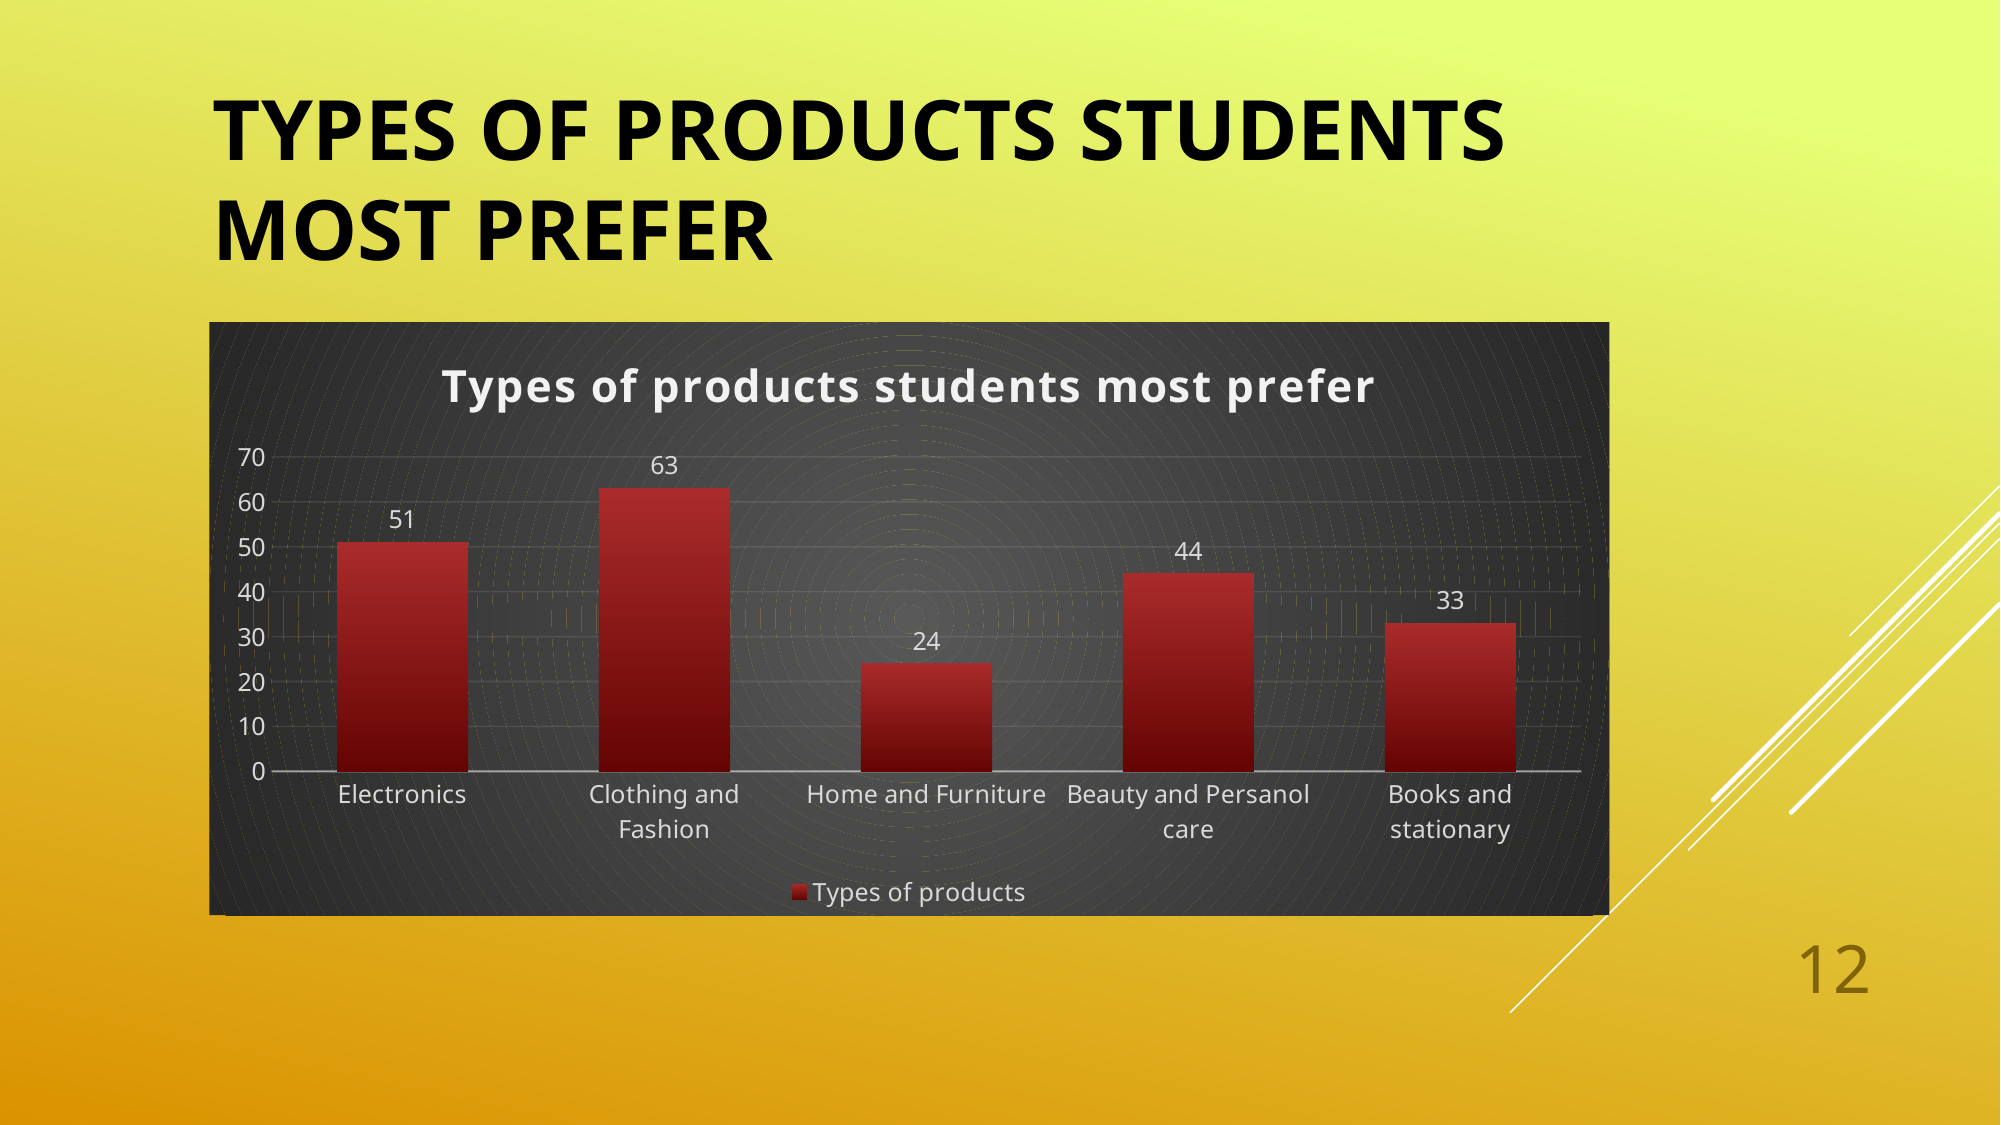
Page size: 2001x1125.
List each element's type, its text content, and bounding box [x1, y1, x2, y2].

title Types of products students most prefer [197, 53, 1598, 301]
slide_number 12 [1700, 915, 1888, 1025]
chart [209, 321, 1610, 916]
